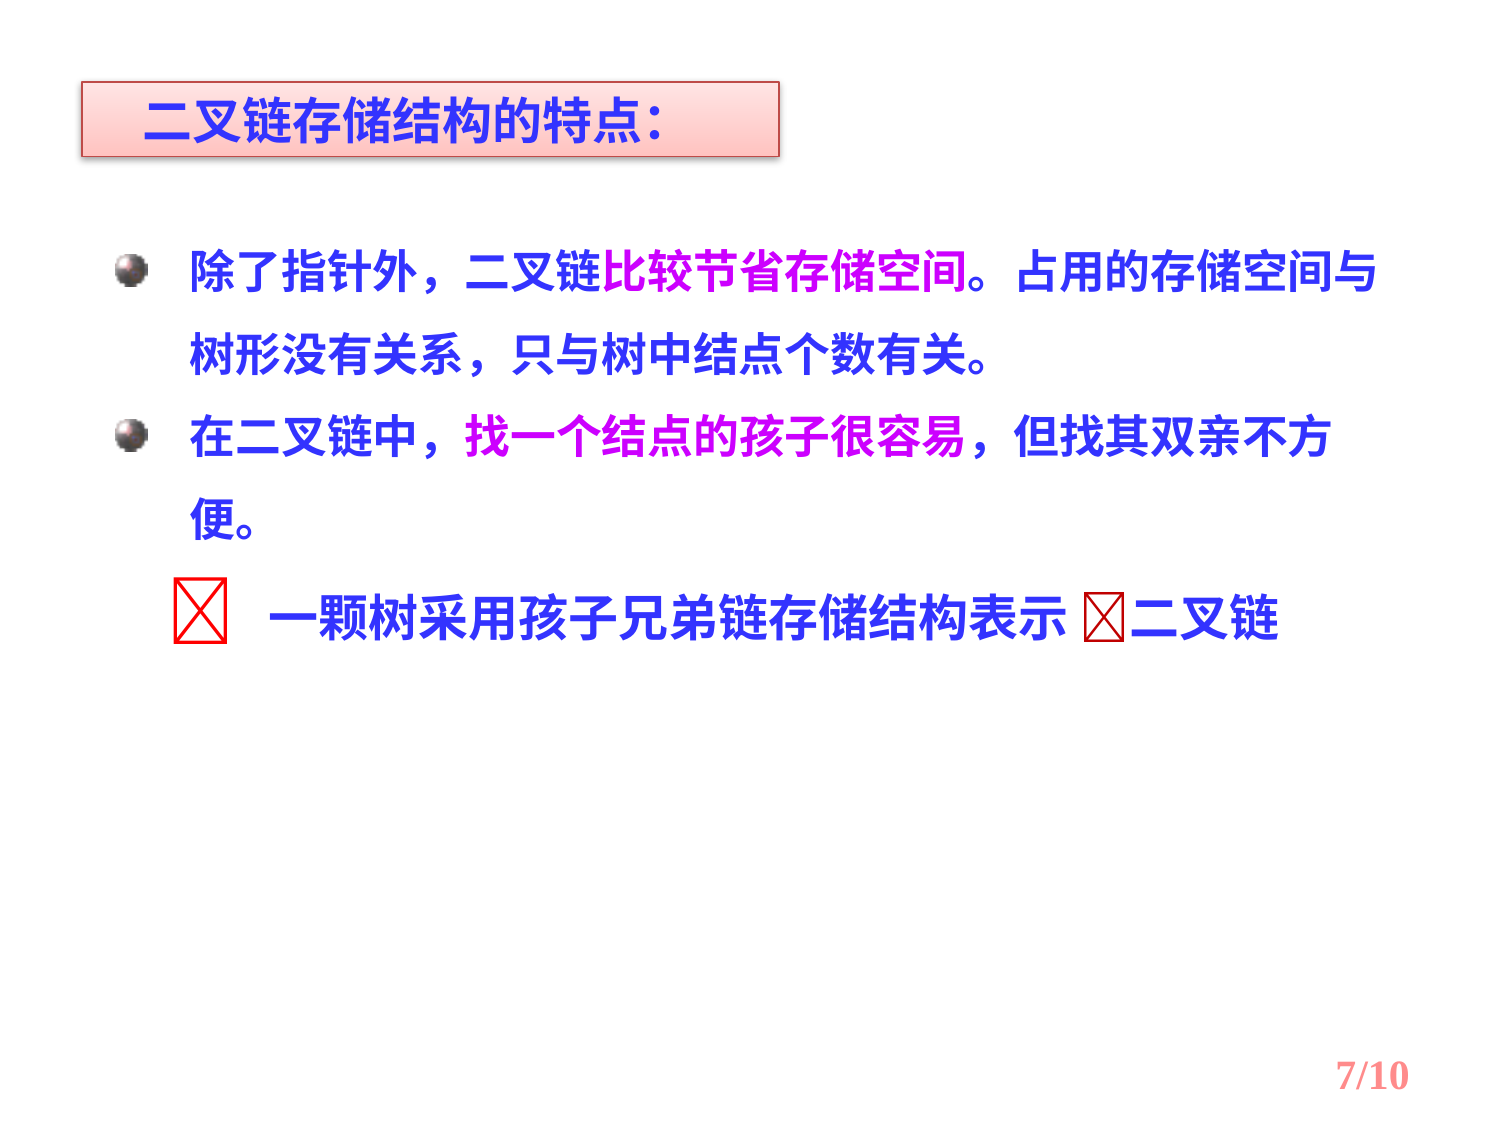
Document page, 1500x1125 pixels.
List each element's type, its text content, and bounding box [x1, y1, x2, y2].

picture [115, 254, 148, 287]
text_box 二叉链存储结构的特点： [81, 81, 780, 157]
picture [115, 419, 148, 452]
text_box 除了指针外，二叉链比较节省存储空间。占用的存储空间与树形没有关系，只与树中结点个数有关。 在二叉链中，找一个结点的孩子很容易，但找其双亲不方便。 [100, 207, 1418, 553]
slide_number 7/10 [1074, 1042, 1425, 1103]
text_box  一颗树采用孩子兄弟链存储结构表示 二叉链 [152, 562, 1325, 658]
